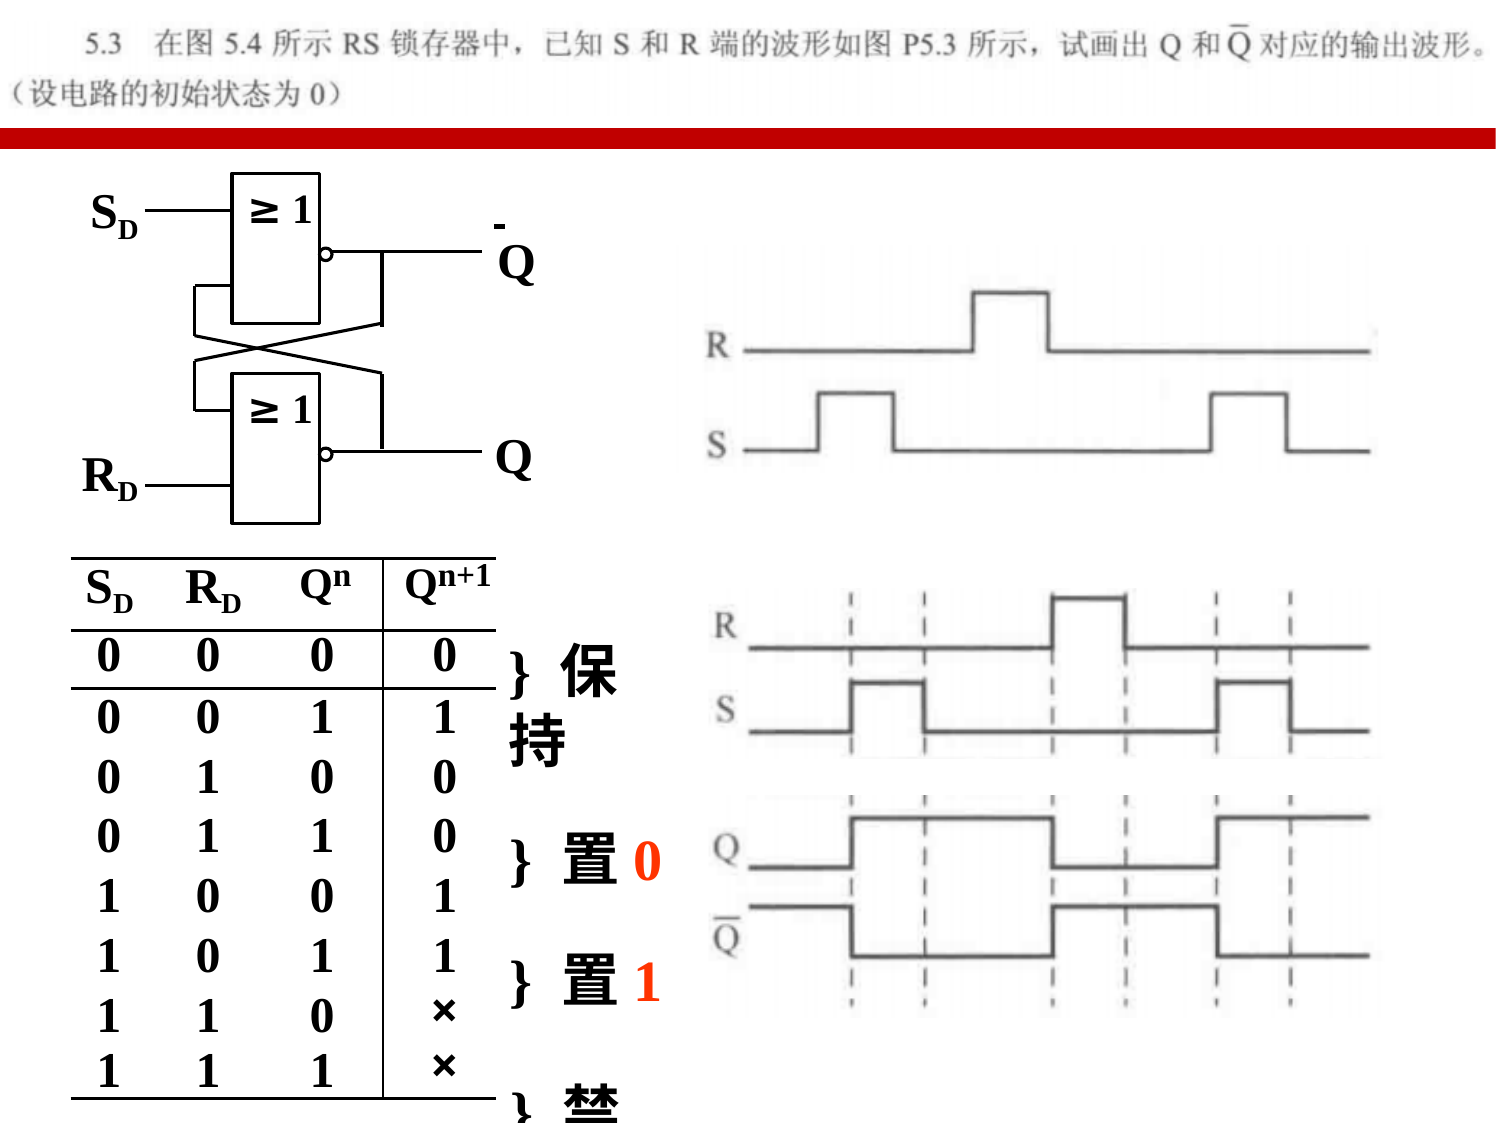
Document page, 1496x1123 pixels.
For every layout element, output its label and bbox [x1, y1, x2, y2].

table_cell [71, 690, 382, 1097]
text_box [506, 634, 667, 1123]
text_box [79, 173, 483, 524]
picture [0, 21, 1490, 117]
table_cell [384, 632, 496, 687]
text_box [492, 181, 539, 289]
table_header [71, 560, 382, 629]
table_cell [71, 632, 382, 687]
picture [676, 245, 1387, 474]
picture [703, 794, 1388, 1019]
table_cell [384, 690, 496, 1097]
table_header [384, 560, 496, 629]
text_box [492, 423, 536, 484]
picture [703, 588, 1388, 759]
